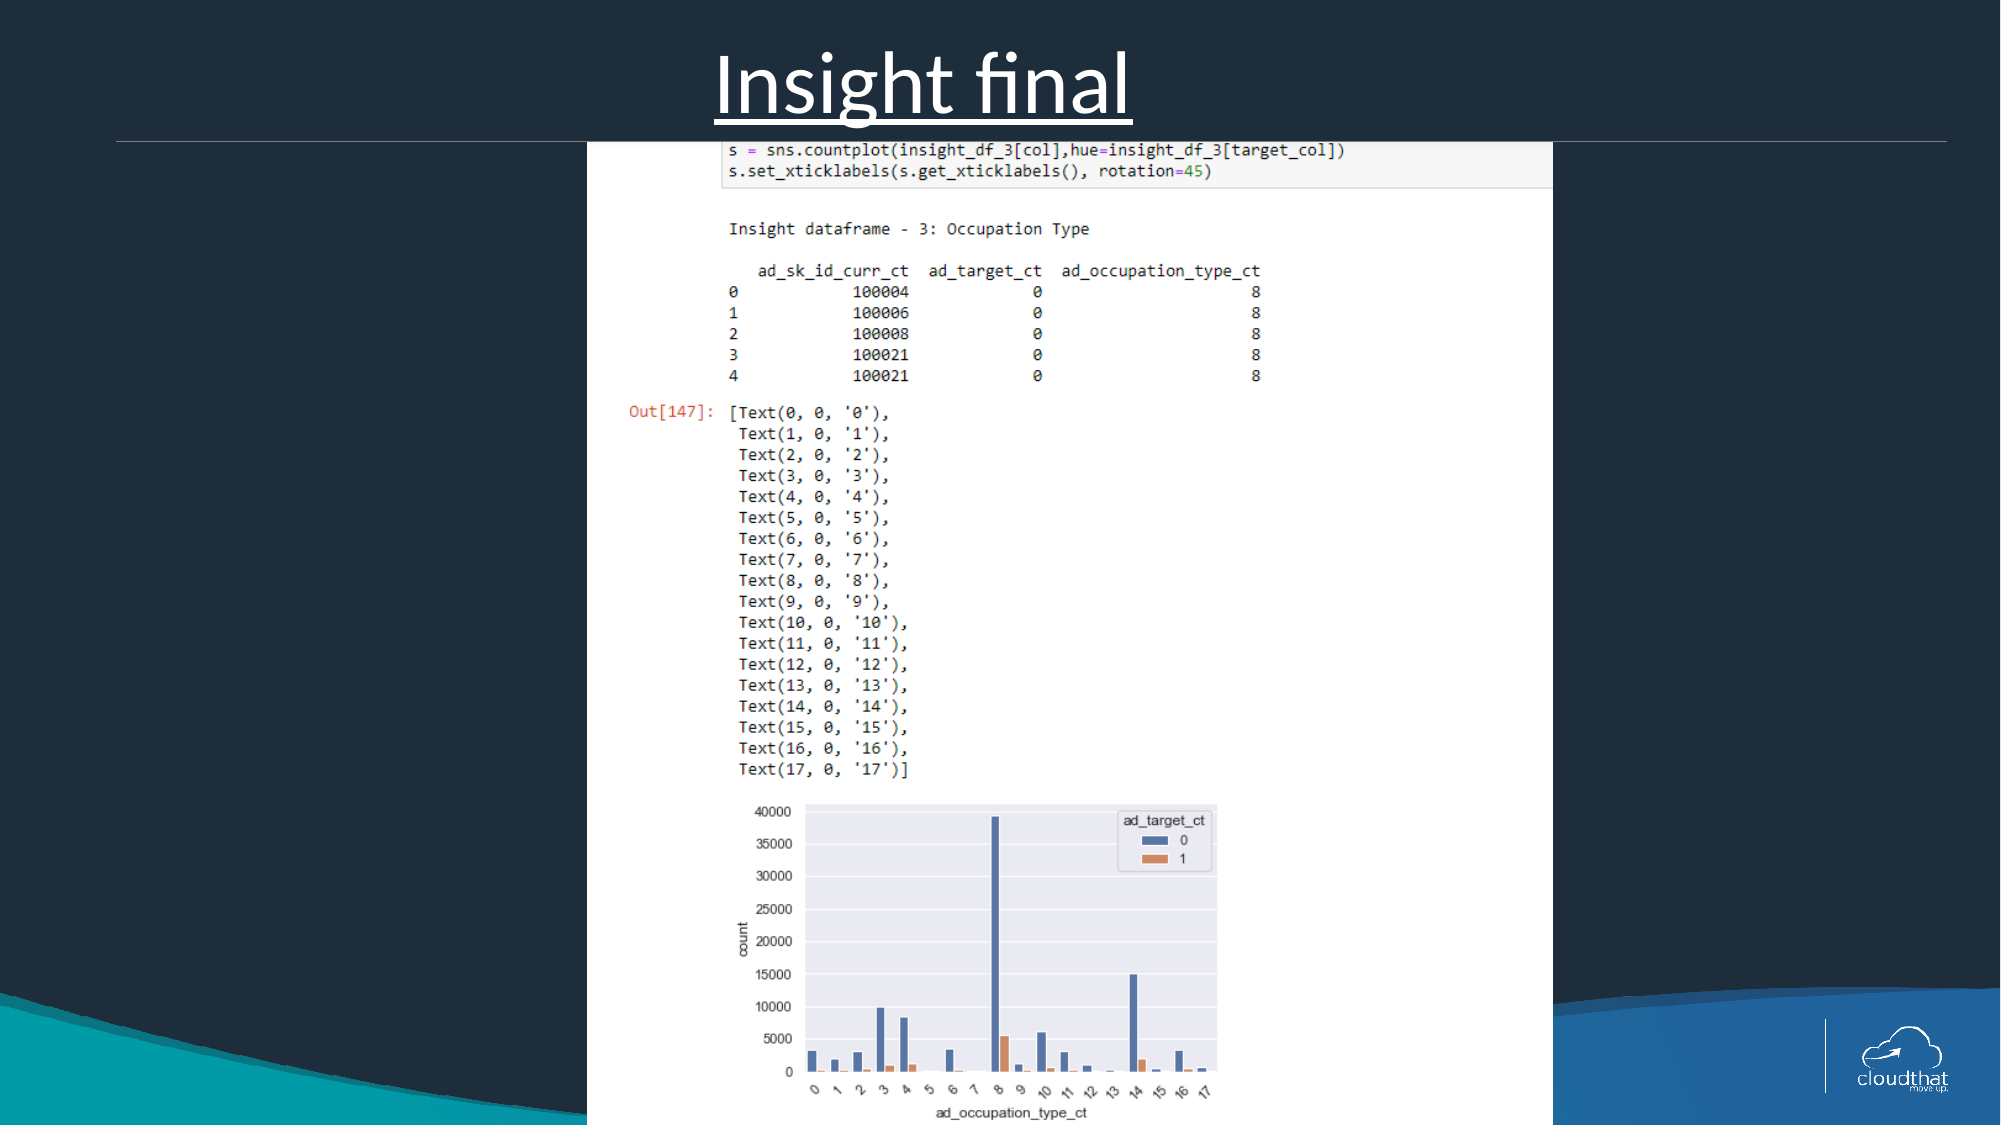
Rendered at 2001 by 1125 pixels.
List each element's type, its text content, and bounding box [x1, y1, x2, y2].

picture [0, 142, 2000, 1125]
title Insight final [713, 24, 1906, 133]
